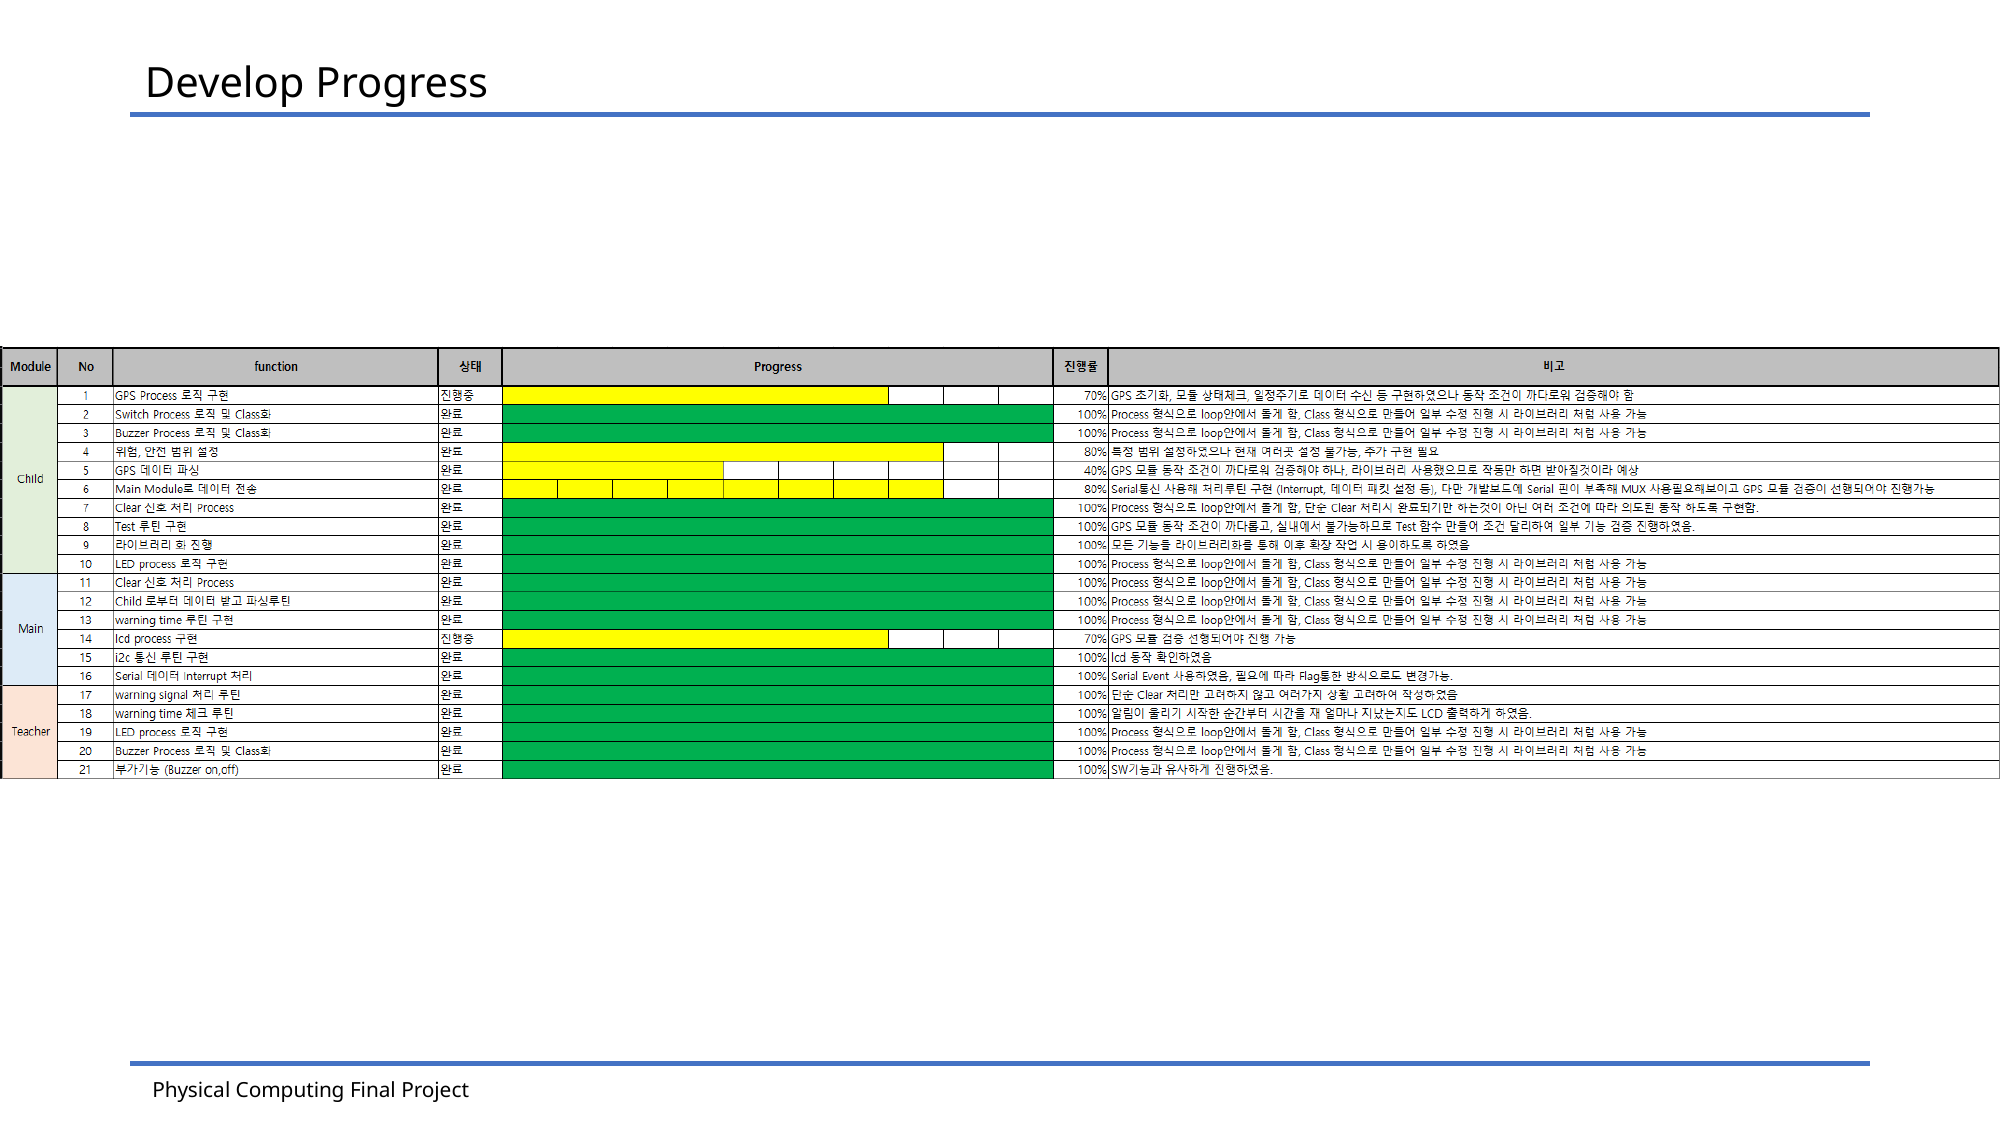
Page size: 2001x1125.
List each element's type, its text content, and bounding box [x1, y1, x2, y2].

text_box Develop Progress [130, 48, 1870, 114]
text_box Physical Computing Final Project [137, 1069, 775, 1109]
picture [0, 346, 2000, 779]
